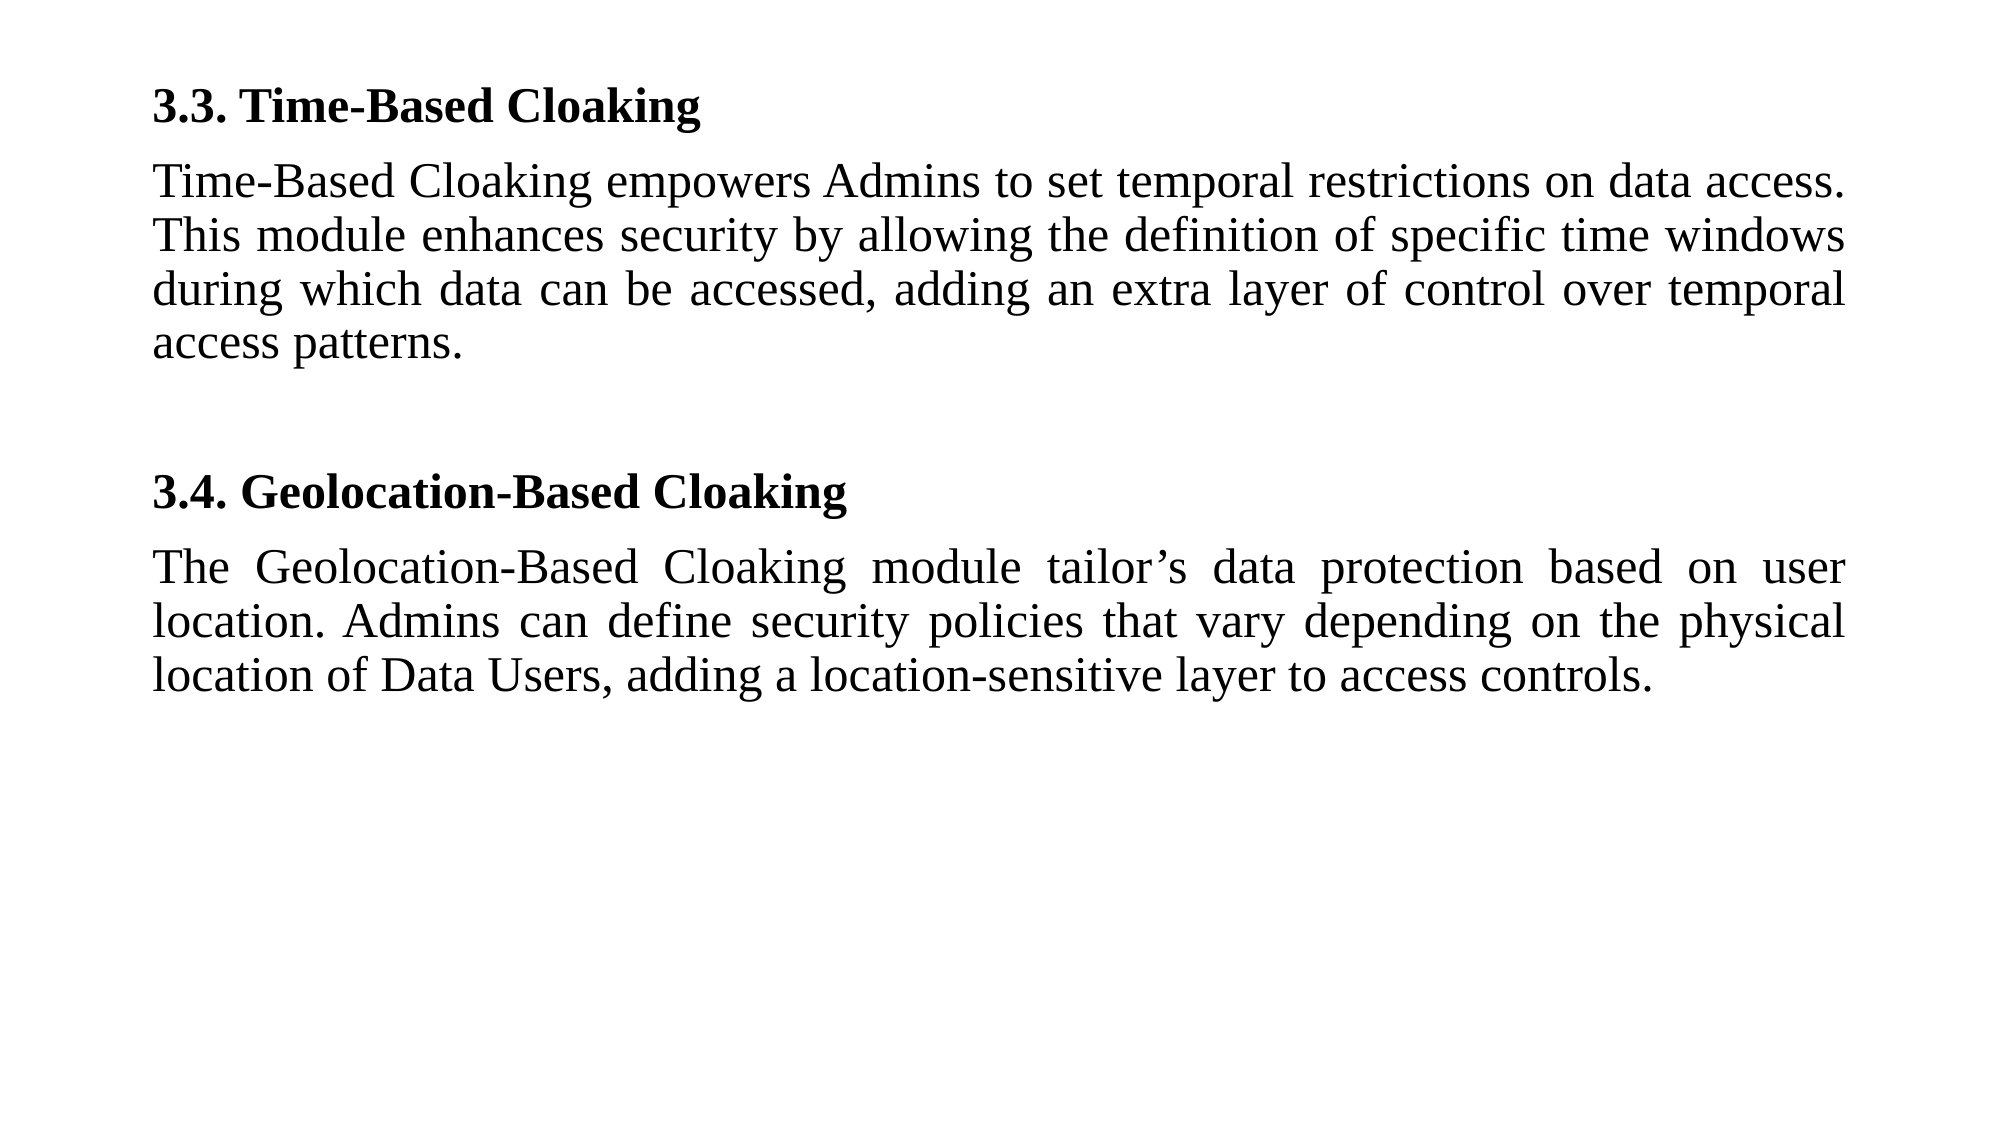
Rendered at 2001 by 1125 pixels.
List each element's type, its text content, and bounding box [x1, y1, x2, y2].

list 3.3. Time-Based Cloaking Time-Based Cloaking empowers Admins to set temporal restrictions on data access. This module enhances security by allowing the definition of specific time windows during which data can be accessed, adding an extra layer of control over temporal access patterns. 3.4. Geolocation-Based Cloaking The Geolocation-Based Cloaking module tailor’s data protection based on user location. Admins can define security policies that vary depending on the physical location of Data Users, adding a location-sensitive layer to access controls. [137, 71, 1863, 1053]
